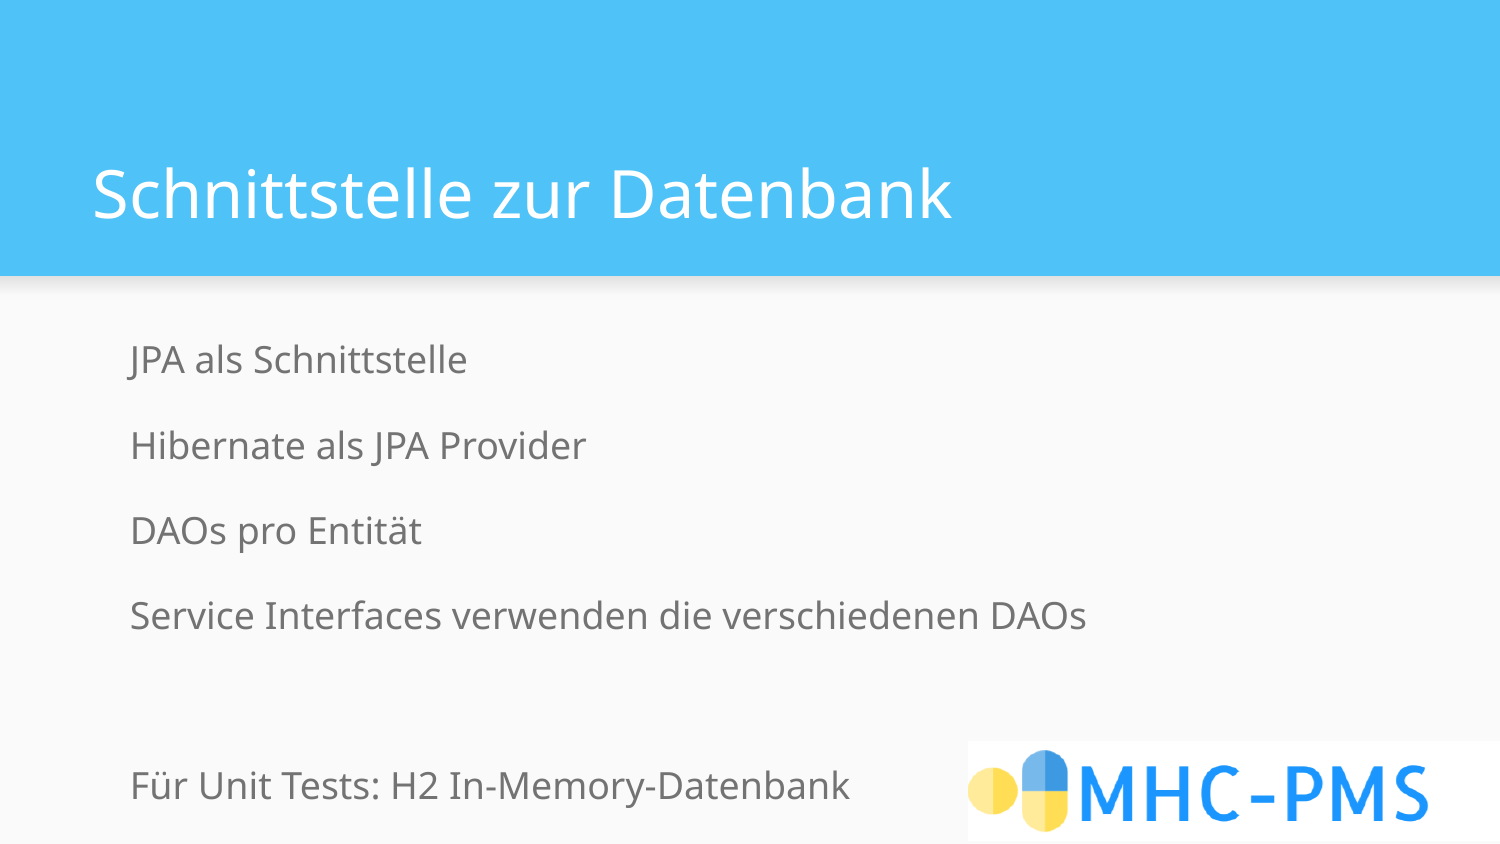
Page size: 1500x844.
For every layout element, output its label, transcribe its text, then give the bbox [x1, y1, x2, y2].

list JPA als Schnittstelle Hibernate als JPA Provider DAOs pro Entität Service Interfaces verwenden die verschiedenen DAOs Für Unit Tests: H2 In-Memory-Datenbank [77, 314, 1427, 760]
picture [968, 741, 1500, 841]
title Schnittstelle zur Datenbank [77, 121, 1427, 248]
